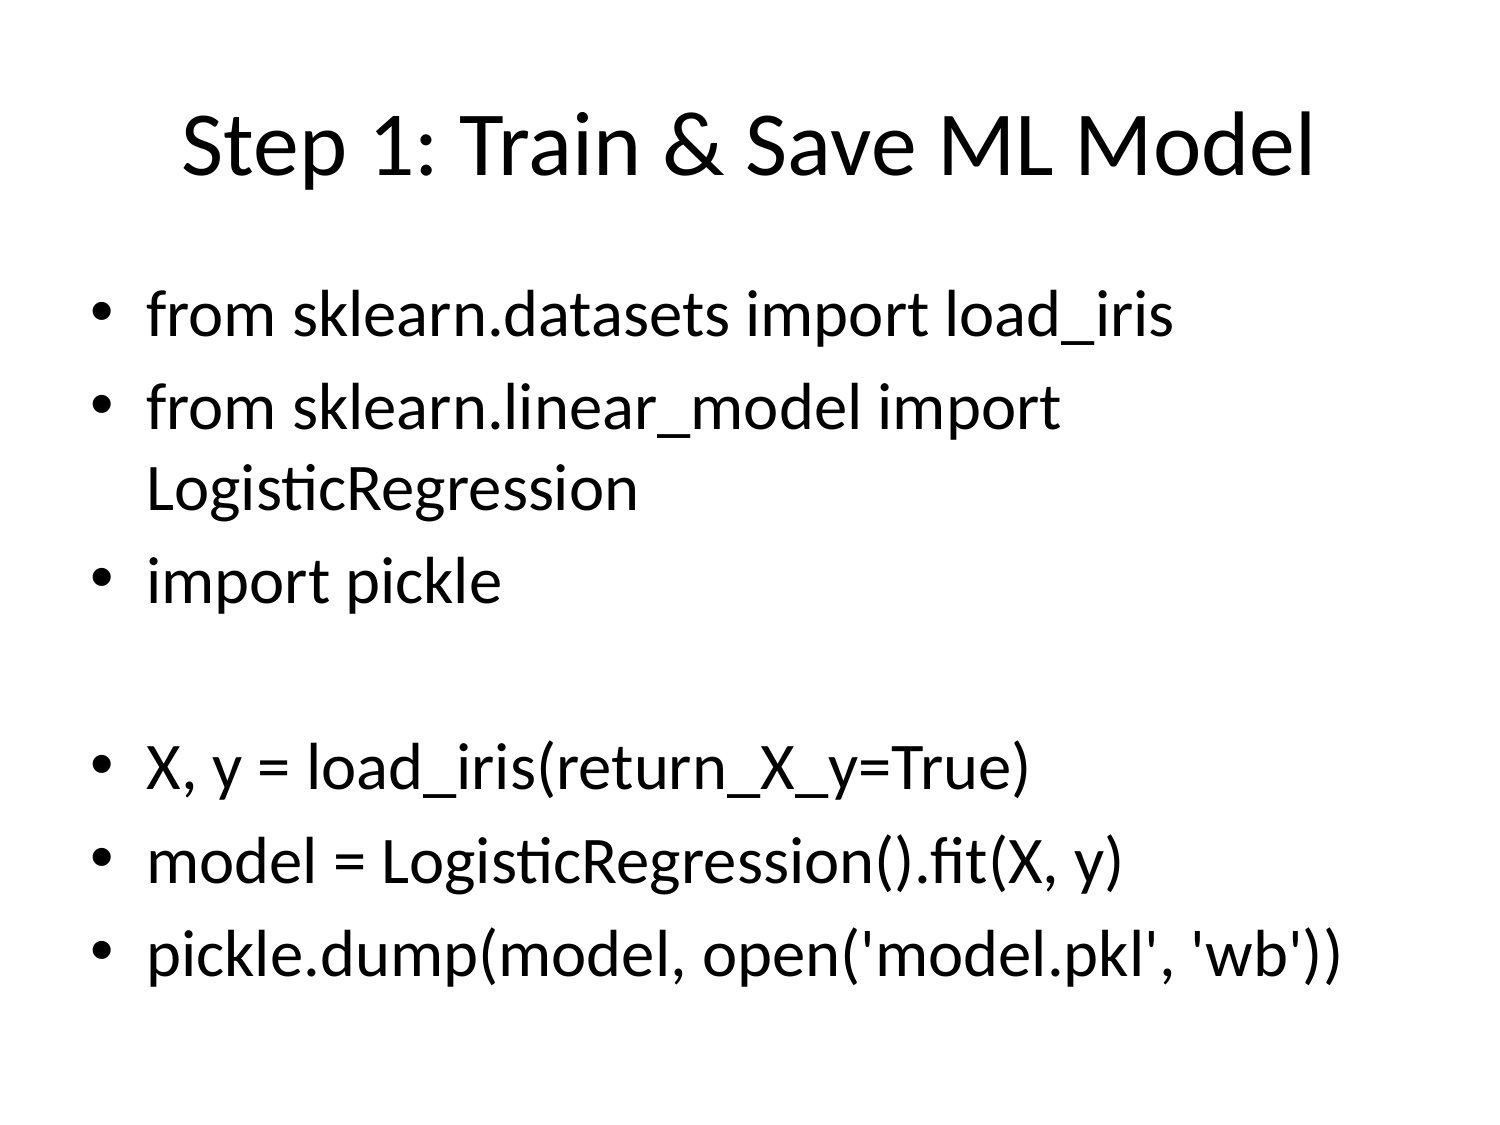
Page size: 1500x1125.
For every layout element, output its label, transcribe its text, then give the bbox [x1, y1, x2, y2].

list from sklearn.datasets import load_iris from sklearn.linear_model import LogisticRegression import pickle X, y = load_iris(return_X_y=True) model = LogisticRegression().fit(X, y) pickle.dump(model, open('model.pkl', 'wb')) [75, 262, 1425, 1005]
title Step 1: Train & Save ML Model [75, 45, 1425, 233]
